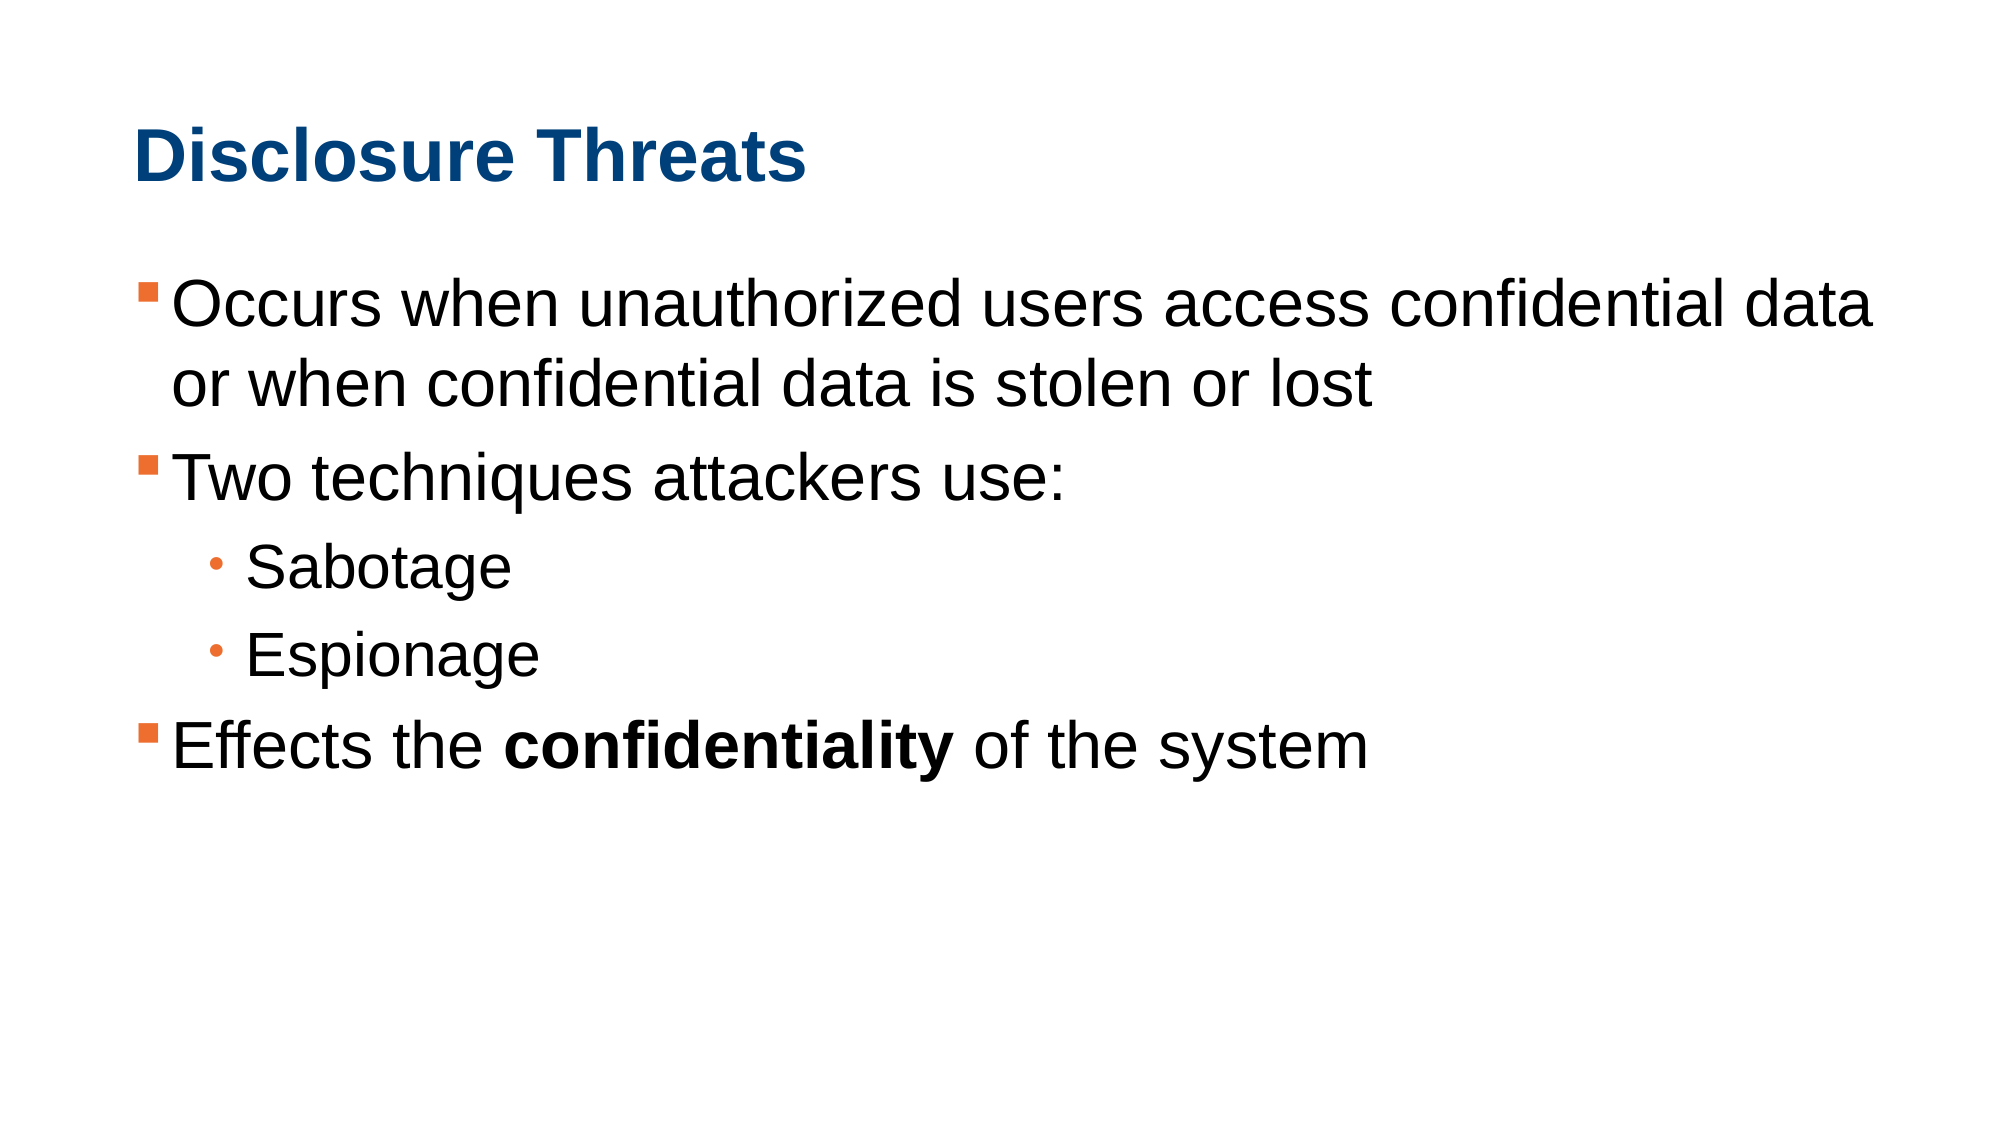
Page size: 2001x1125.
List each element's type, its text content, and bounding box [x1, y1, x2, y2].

title Disclosure Threats [117, 49, 1934, 252]
list Occurs when unauthorized users access confidential data or when confidential data is stolen or lost Two techniques attackers use: Sabotage Espionage Effects the confidentiality of the system [117, 252, 1934, 976]
